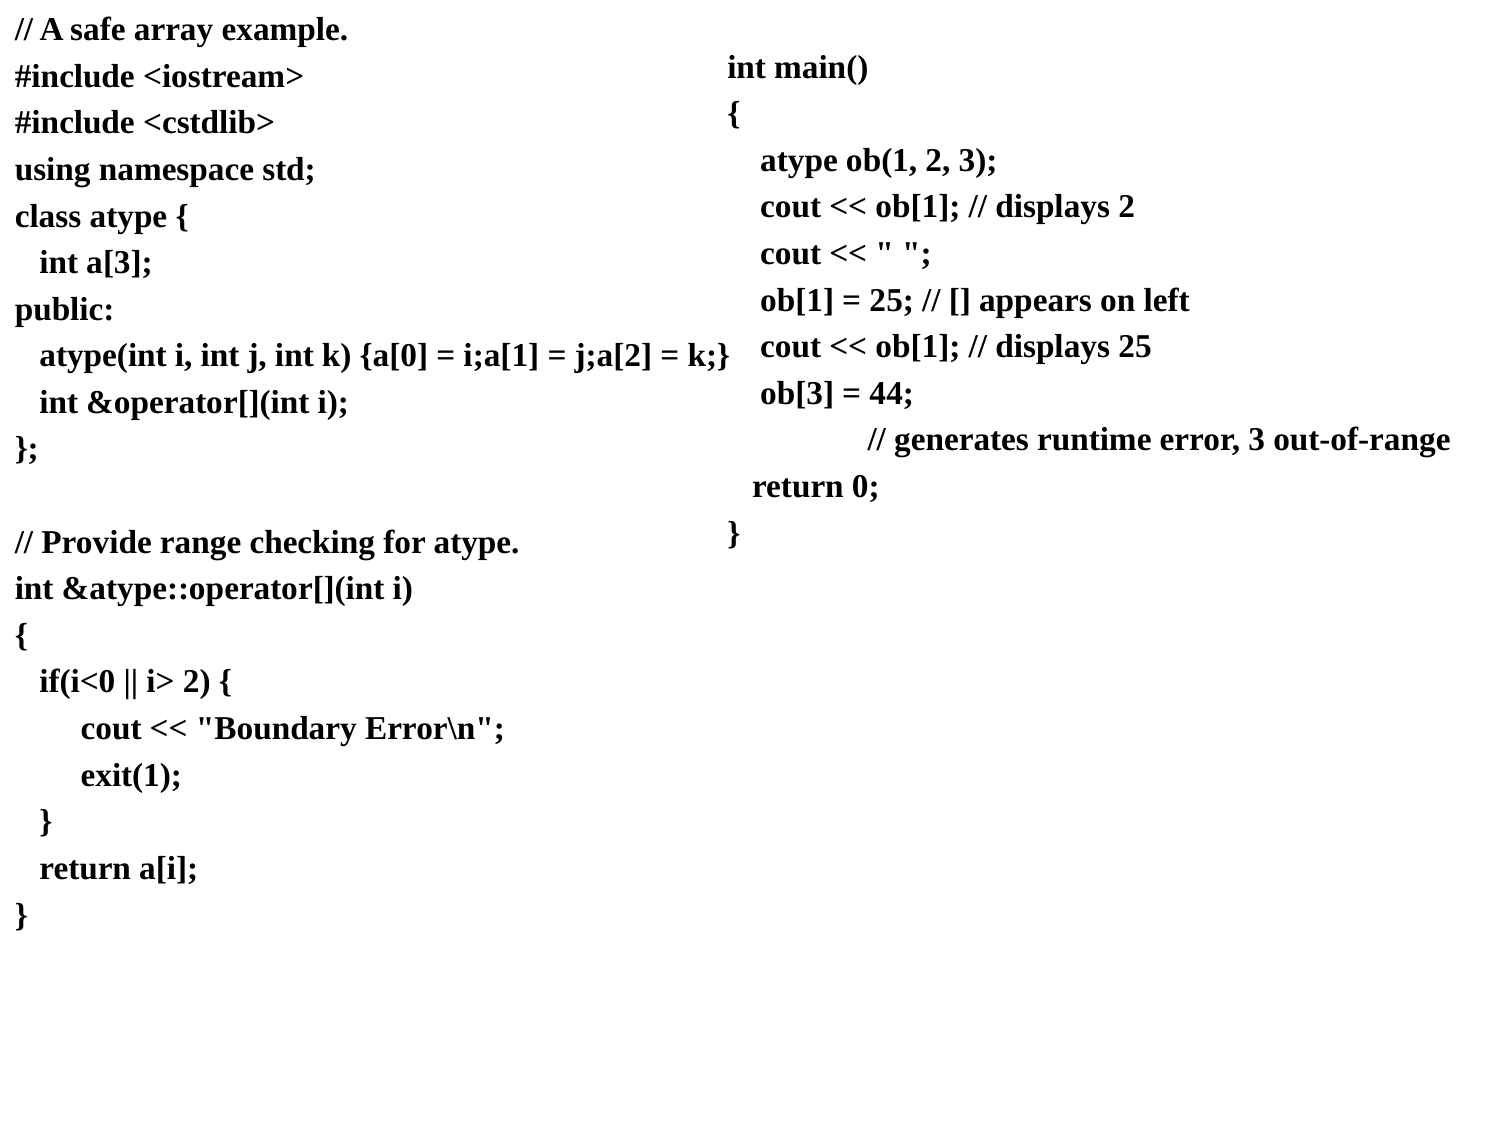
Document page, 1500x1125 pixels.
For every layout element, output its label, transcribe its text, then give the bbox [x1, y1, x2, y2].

text_box // A safe array example. #include <iostream> #include <cstdlib> using namespace std; class atype { int a[3]; public: atype(int i, int j, int k) {a[0] = i;a[1] = j;a[2] = k;} int &operator[](int i); }; // Provide range checking for atype. int &atype::operator[](int i) { if(i<0 || i> 2) { cout << "Boundary Error\n"; exit(1); } return a[i]; } [0, 0, 838, 940]
text_box int main() { atype ob(1, 2, 3); cout << ob[1]; // displays 2 cout << " "; ob[1] = 25; // [] appears on left cout << ob[1]; // displays 25 ob[3] = 44; // generates runtime error, 3 out-of-range return 0; } [712, 37, 1500, 559]
